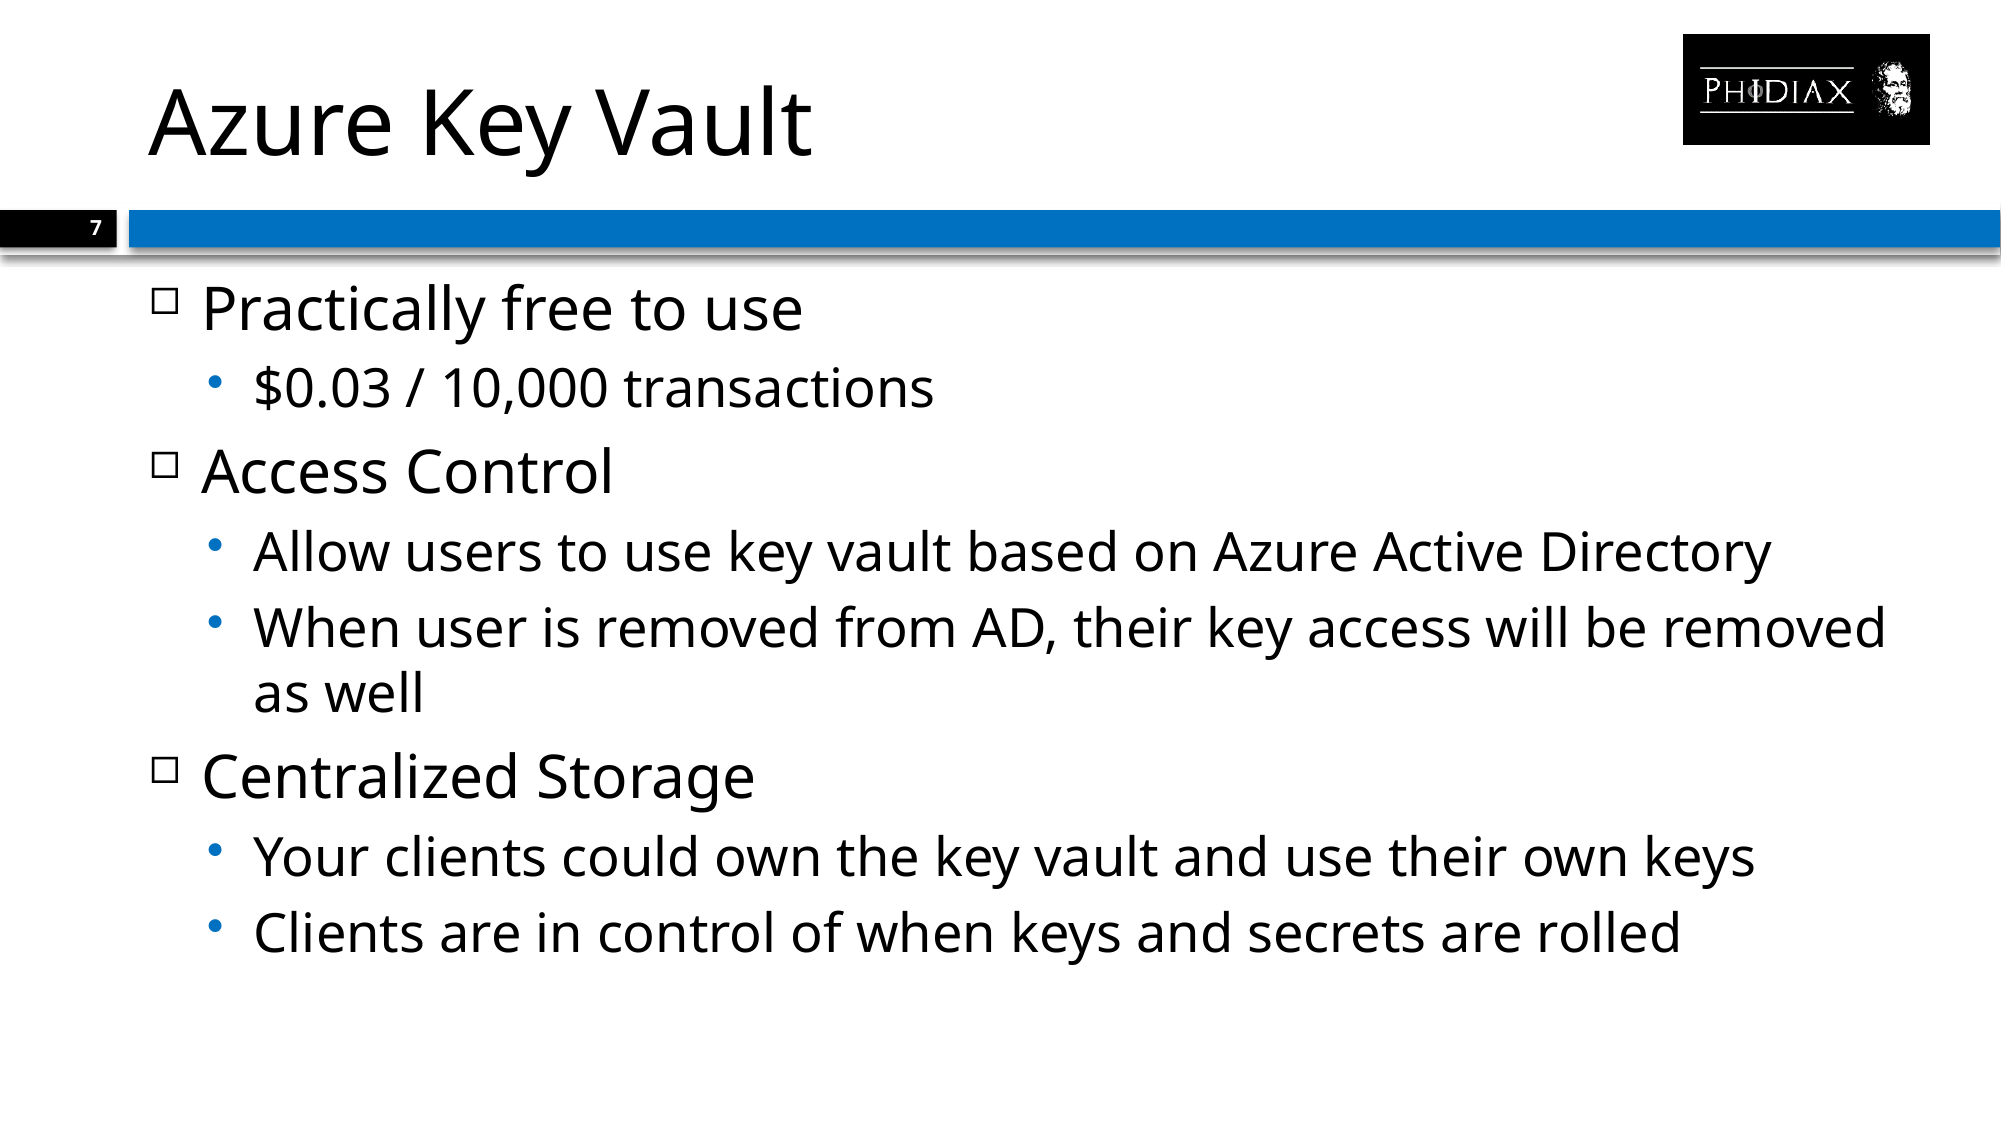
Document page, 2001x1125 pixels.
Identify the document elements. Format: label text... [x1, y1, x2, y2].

slide_number 7 [0, 208, 117, 249]
picture [1683, 34, 1930, 145]
title Azure Key Vault [133, 37, 1918, 200]
list Practically free to use $0.03 / 10,000 transactions Access Control Allow users to use key vault based on Azure Active Directory When user is removed from AD, their key access will be removed as well Centralized Storage Your clients could own the key vault and use their own keys Clients are in control of when keys and secrets are rolled [133, 262, 1918, 1000]
